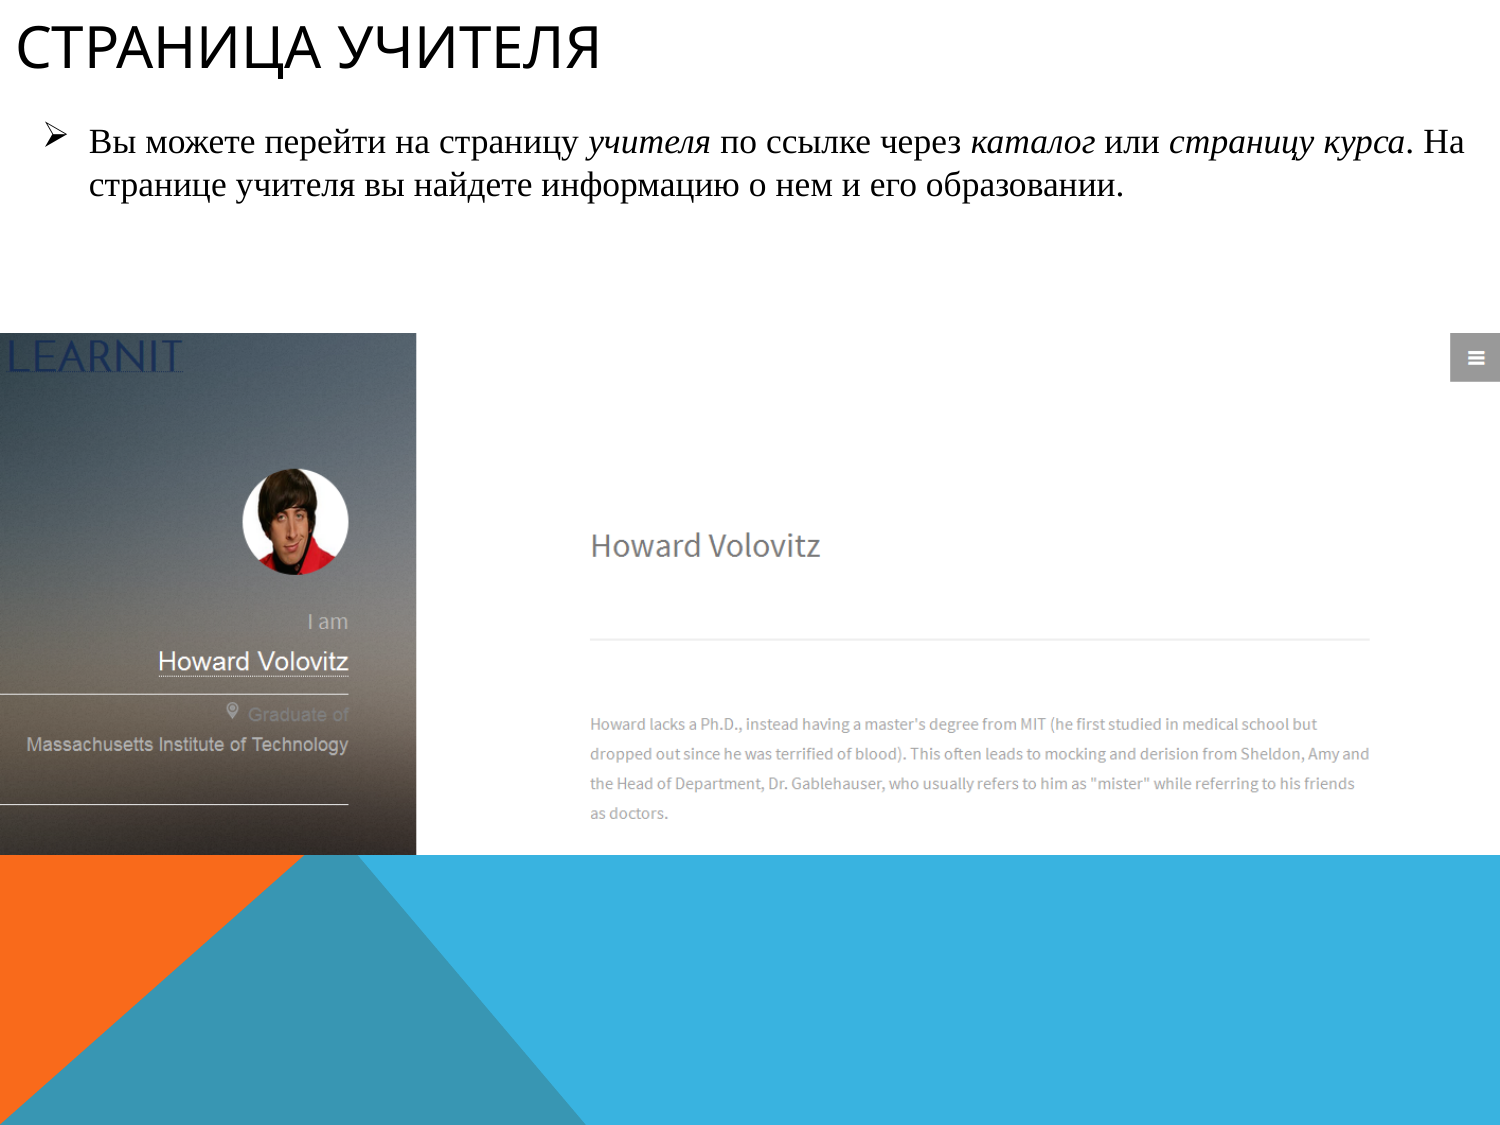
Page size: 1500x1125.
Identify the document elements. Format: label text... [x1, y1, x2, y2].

picture [0, 333, 1500, 855]
text_box Вы можете перейти на страницу учителя по ссылке через каталог или страницу курса. На странице учителя вы найдете информацию о нем и его образовании. [27, 110, 1480, 211]
title Страница Учителя [0, 0, 1480, 90]
